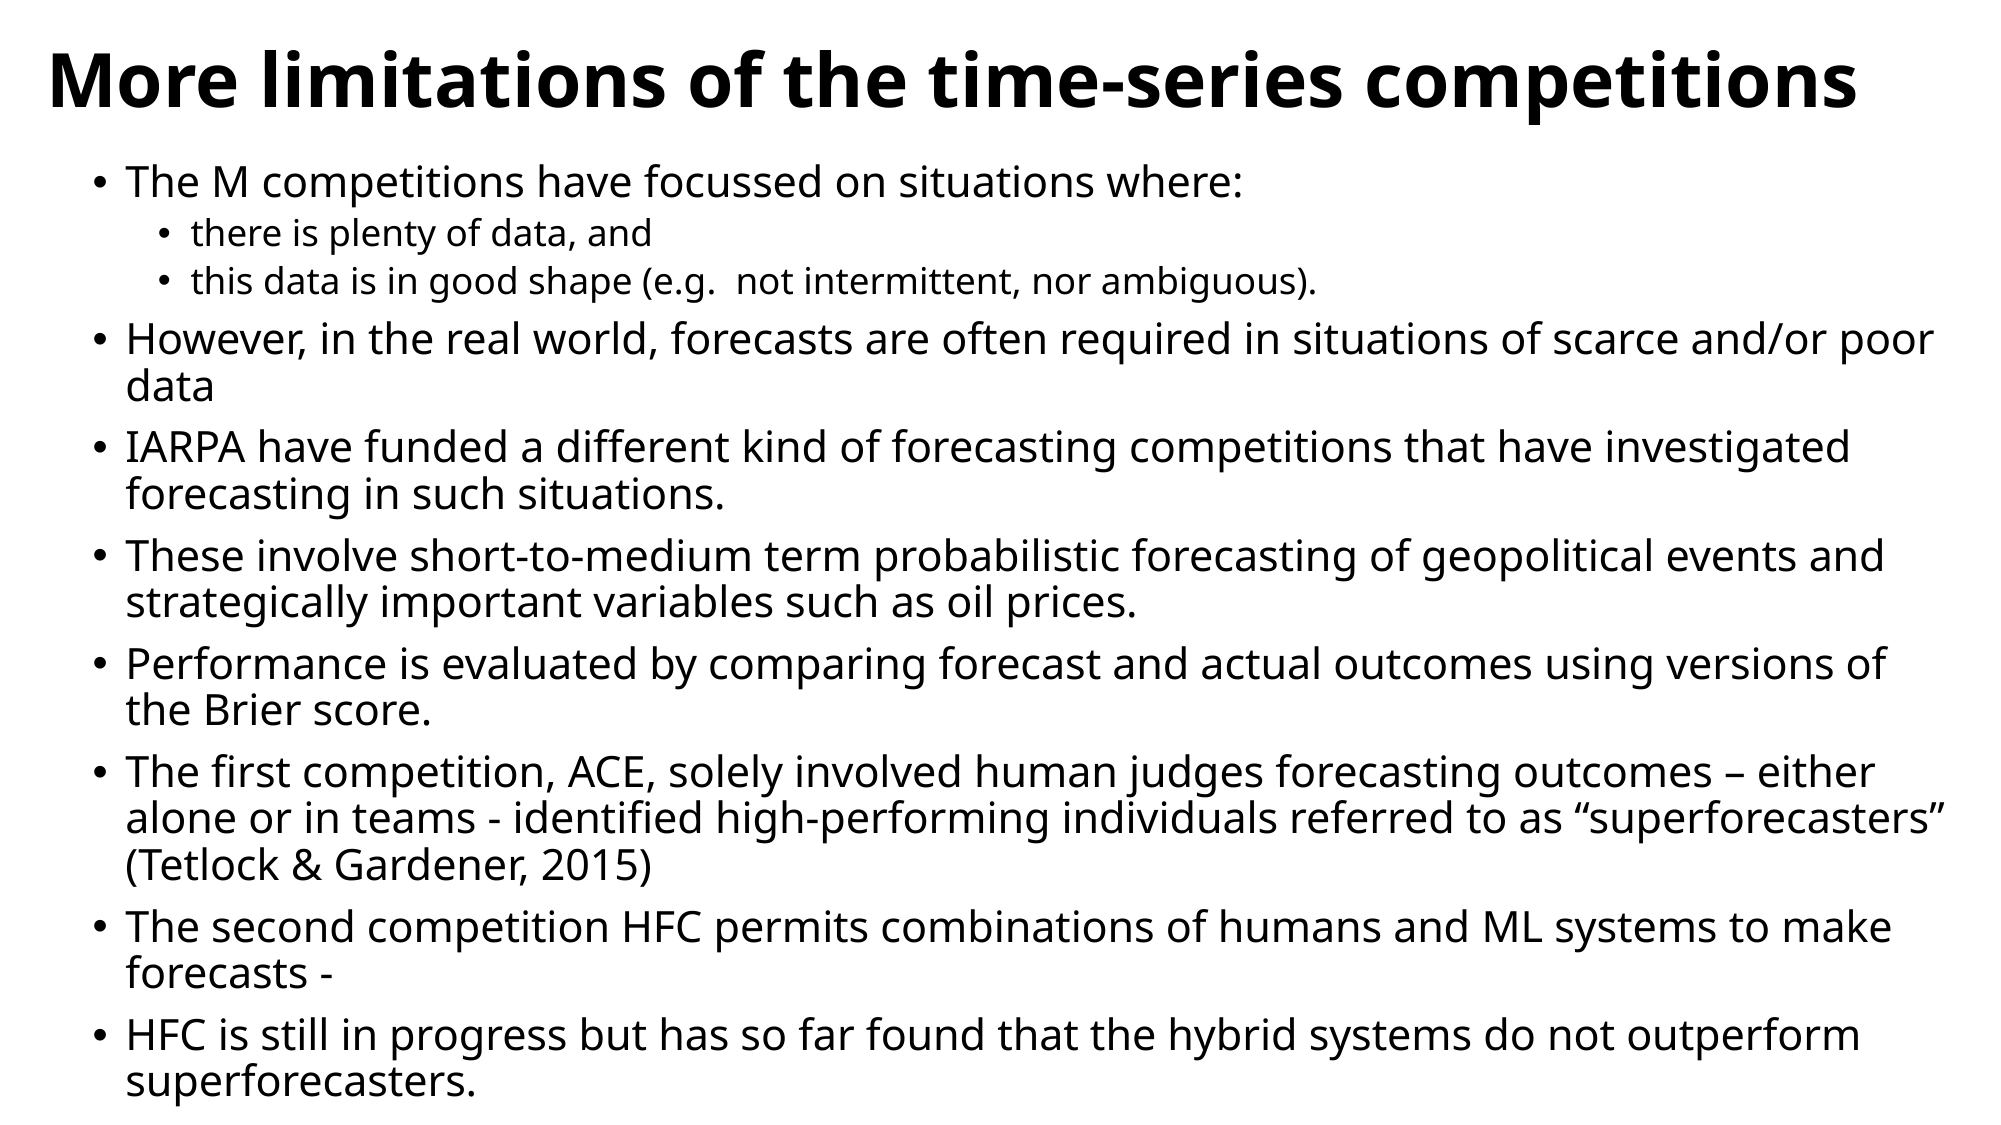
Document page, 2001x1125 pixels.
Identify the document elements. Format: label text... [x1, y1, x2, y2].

title More limitations of the time-series competitions [31, 12, 1969, 154]
list The M competitions have focussed on situations where: there is plenty of data, and this data is in good shape (e.g. not intermittent, nor ambiguous). However, in the real world, forecasts are often required in situations of scarce and/or poor data IARPA have funded a different kind of forecasting competitions that have investigated forecasting in such situations. These involve short-to-medium term probabilistic forecasting of geopolitical events and strategically important variables such as oil prices. Performance is evaluated by comparing forecast and actual outcomes using versions of the Brier score. The first competition, ACE, solely involved human judges forecasting outcomes – either alone or in teams - identified high-performing individuals referred to as “superforecasters” (Tetlock & Gardener, 2015) The second competition HFC permits combinations of humans and ML systems to make forecasts - HFC is still in progress but has so far found that the hybrid systems do not outperform superforecasters. [77, 153, 1969, 1125]
